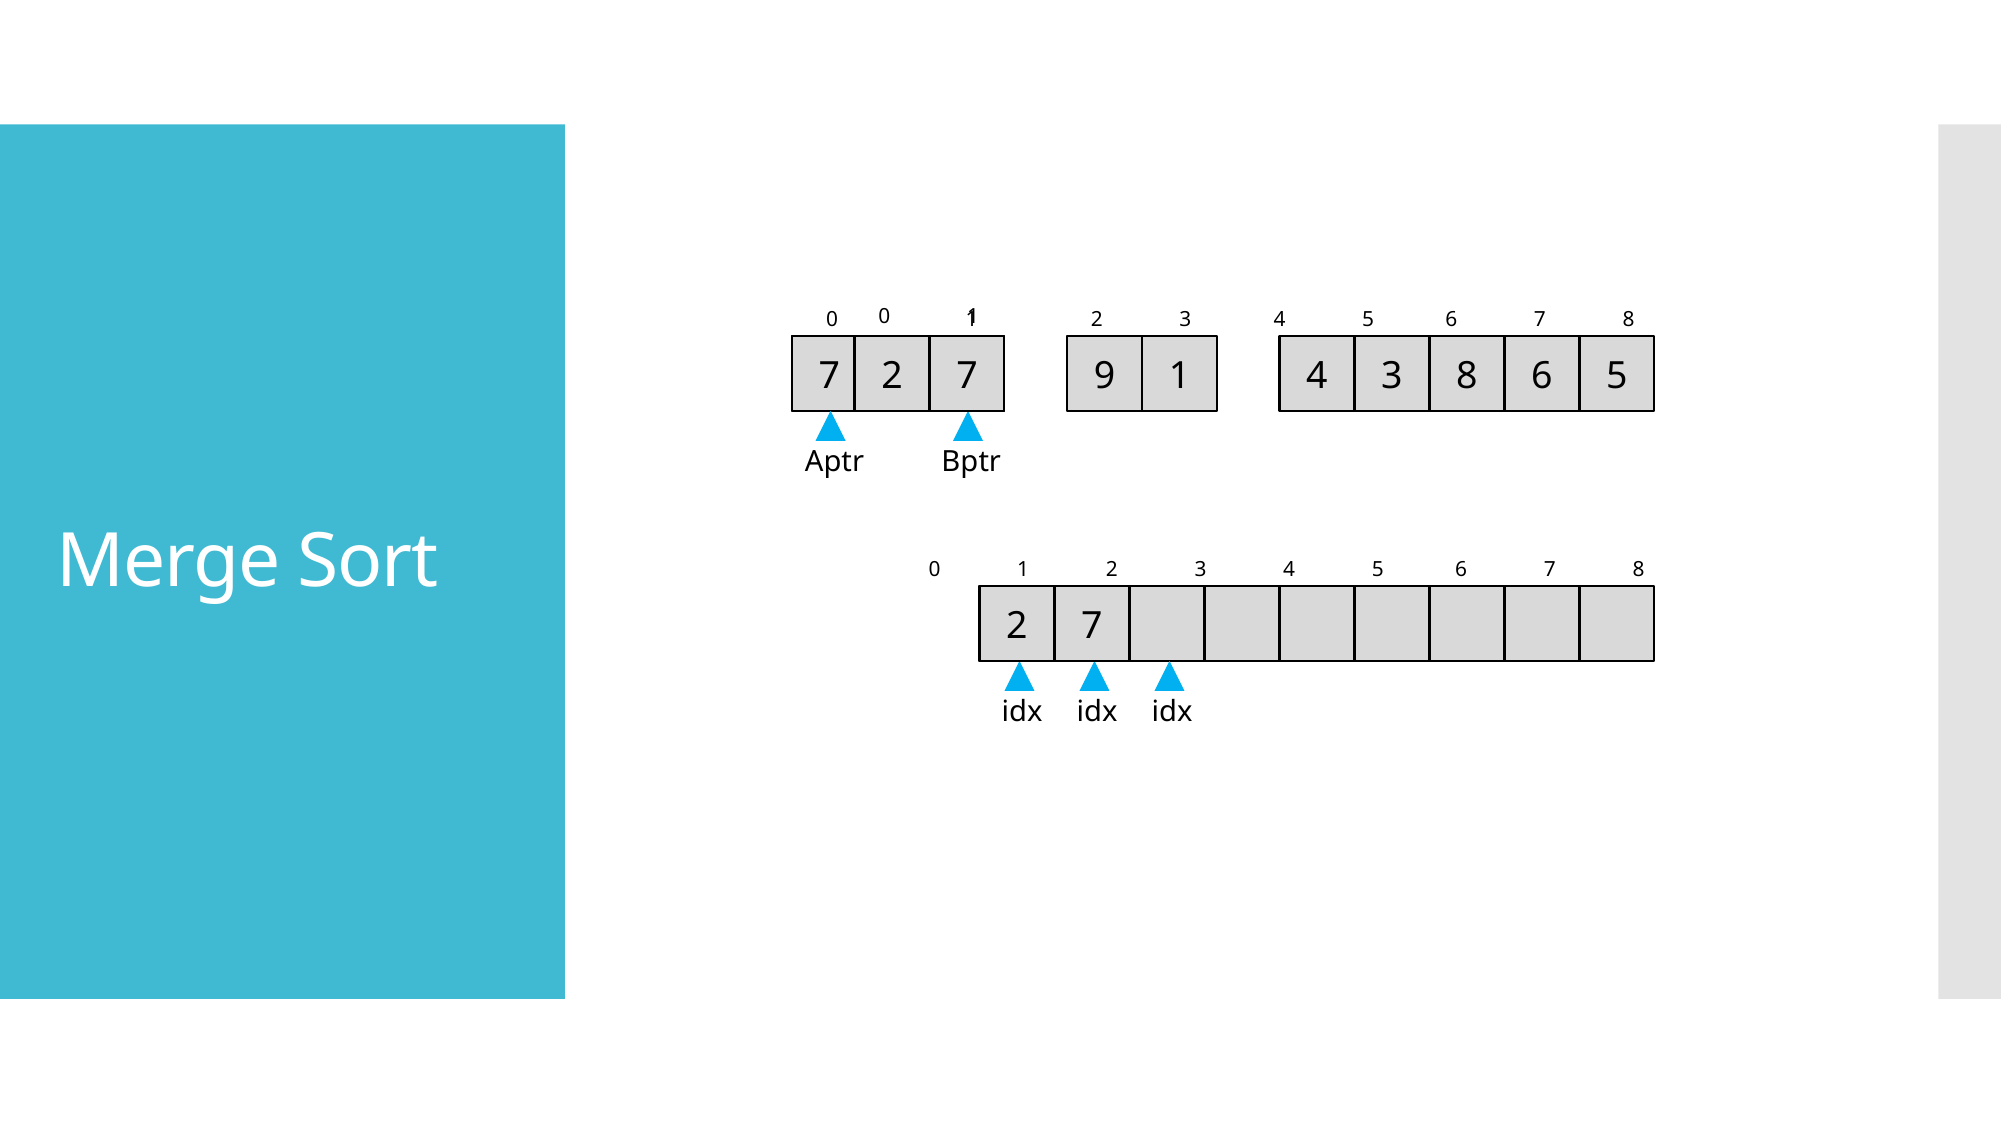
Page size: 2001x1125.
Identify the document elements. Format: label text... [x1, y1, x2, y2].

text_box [1063, 660, 1131, 737]
text_box 7 [1054, 589, 1130, 662]
text_box [1205, 589, 1279, 662]
text_box 3 [1355, 339, 1429, 412]
text_box [1130, 589, 1205, 662]
text_box 0 [811, 298, 853, 339]
title Merge Sort [41, 184, 525, 940]
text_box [1138, 660, 1206, 737]
text_box 2 3 [1076, 298, 1207, 339]
text_box 9 [1066, 335, 1143, 412]
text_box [929, 410, 1014, 487]
text_box 0 1 [863, 295, 994, 336]
text_box [1429, 589, 1505, 662]
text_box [988, 660, 1056, 737]
text_box 6 [1505, 339, 1579, 412]
text_box 7 [929, 335, 1005, 410]
text_box 0 1 2 3 4 5 6 7 8 [913, 548, 1660, 589]
text_box 5 [1579, 335, 1655, 412]
text_box [1279, 589, 1355, 662]
text_box 2 [854, 335, 929, 412]
text_box 1 [1143, 335, 1218, 412]
text_box 4 5 6 7 8 [1258, 298, 1650, 339]
text_box 4 [1279, 339, 1355, 412]
text_box 7 [791, 335, 854, 410]
text_box 8 [1429, 339, 1505, 412]
text_box 2 [979, 589, 1054, 662]
text_box [1579, 589, 1655, 662]
text_box [1505, 589, 1579, 662]
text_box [791, 410, 877, 487]
text_box [1355, 589, 1429, 662]
